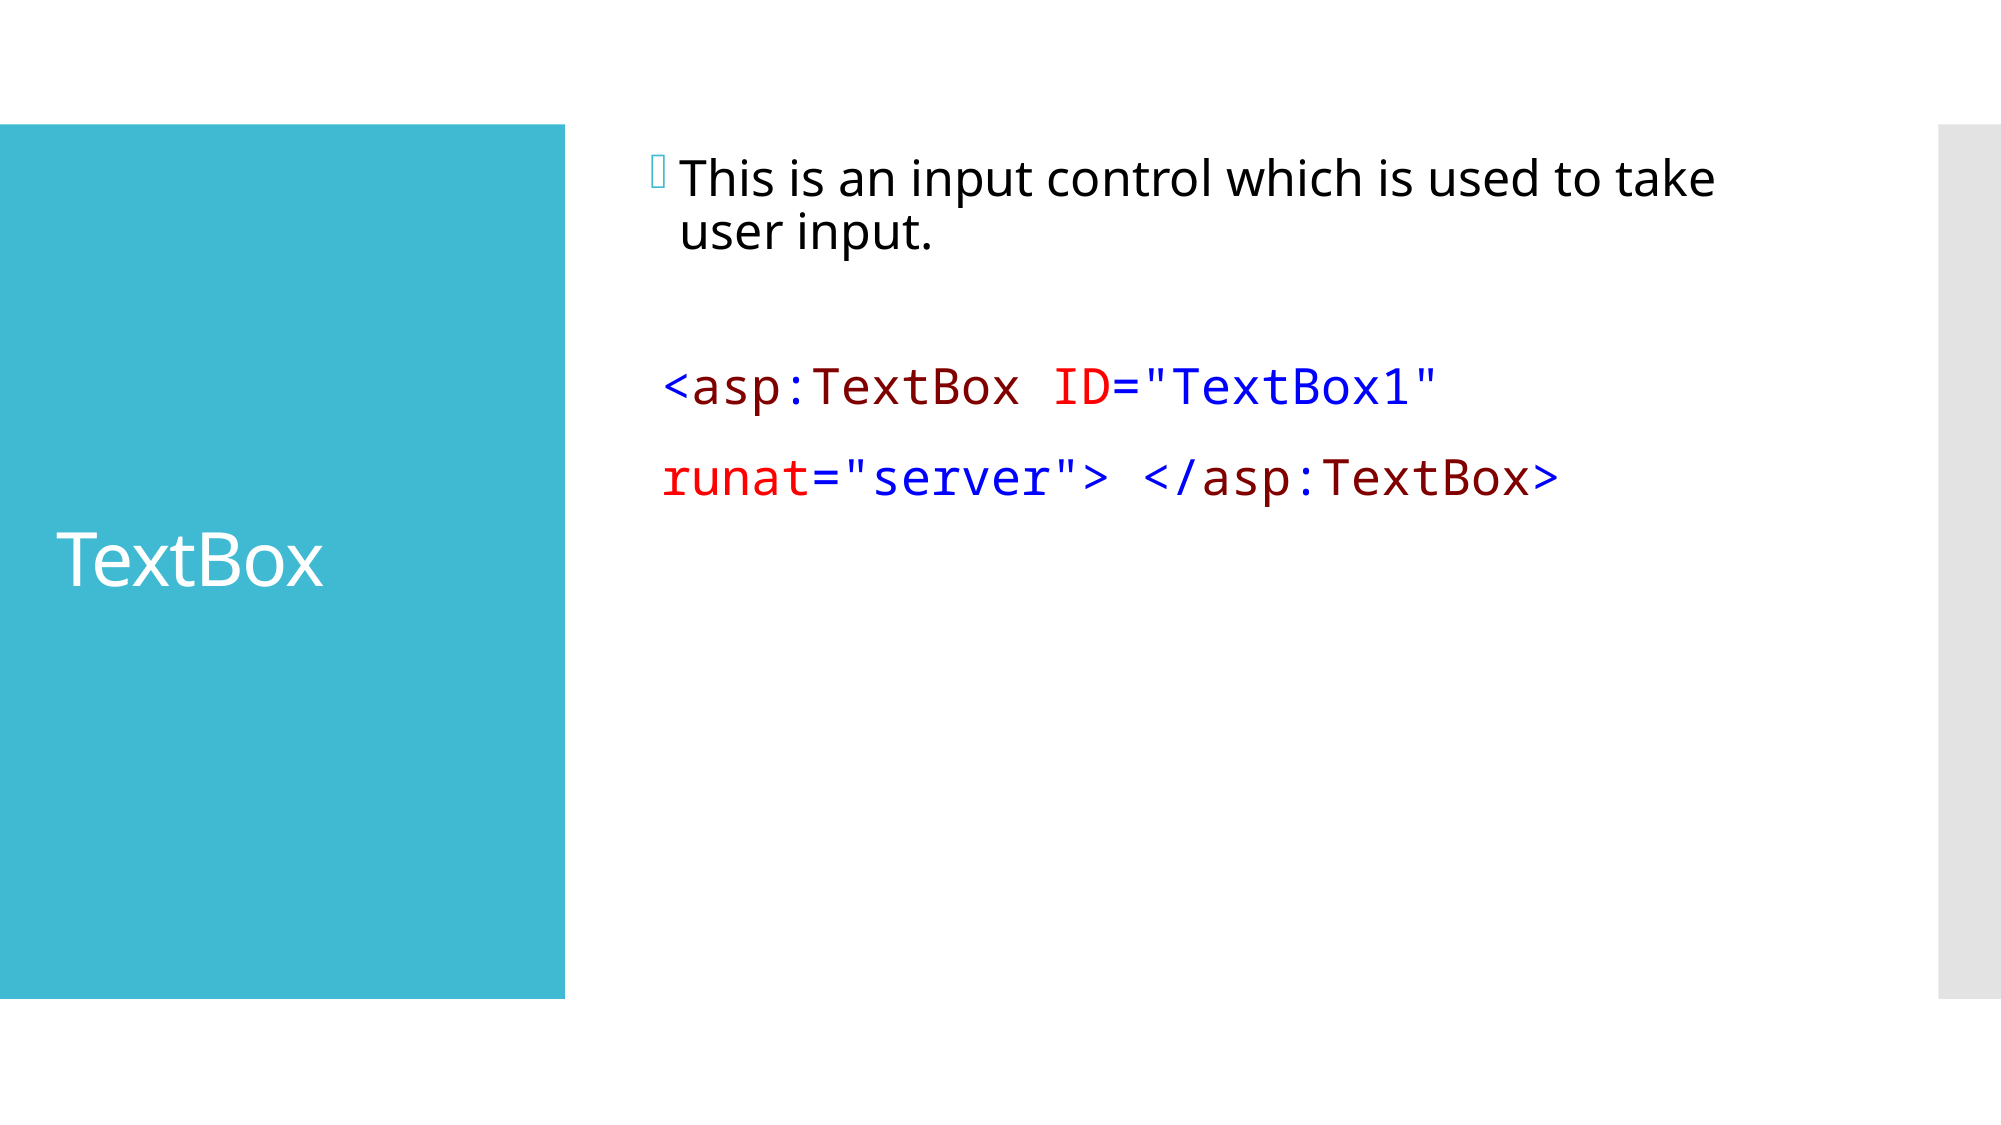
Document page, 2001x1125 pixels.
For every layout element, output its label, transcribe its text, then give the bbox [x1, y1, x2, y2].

title TextBox [41, 184, 525, 940]
list This is an input control which is used to take user input. [634, 141, 1835, 273]
text_box <asp:TextBox ID="TextBox1" runat="server"> </asp:TextBox> [646, 317, 1928, 513]
